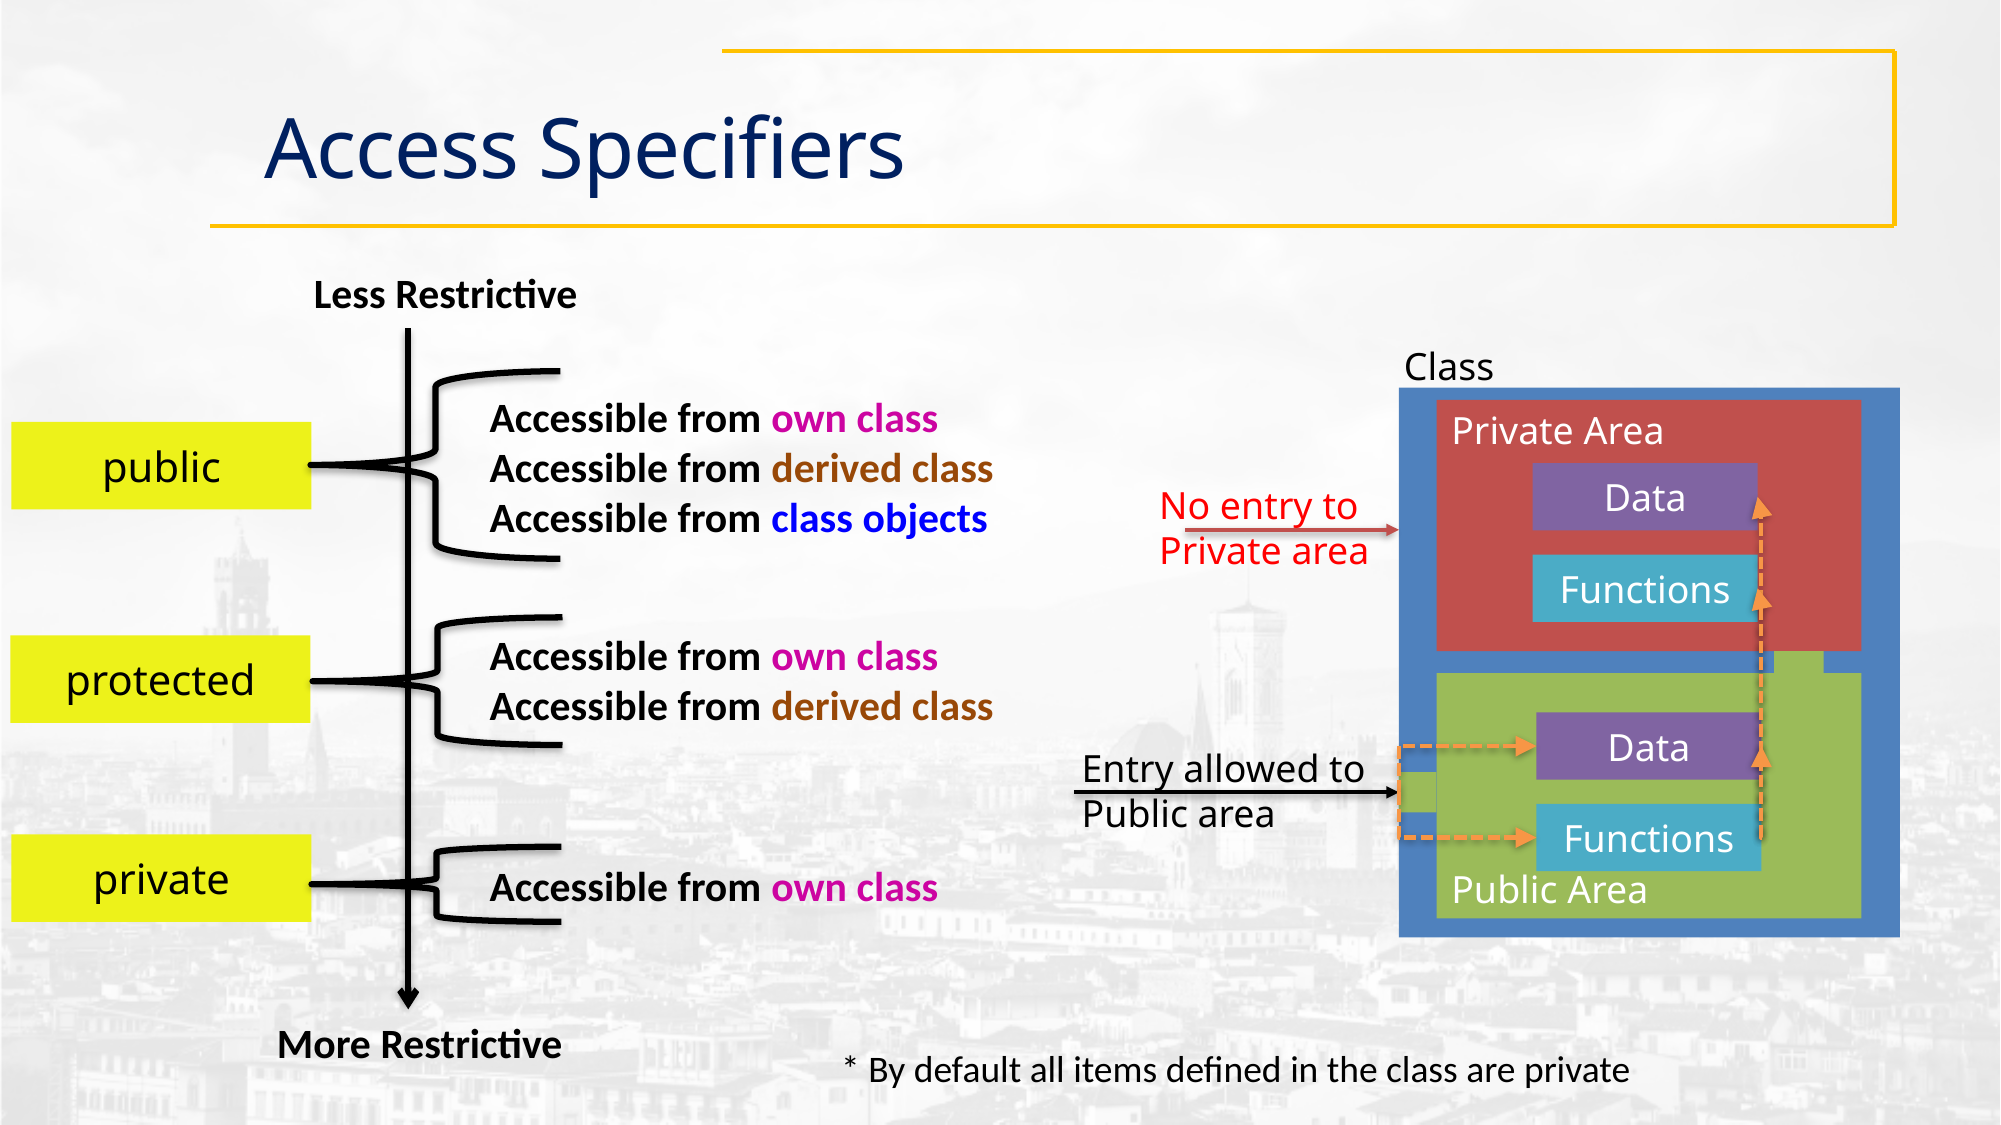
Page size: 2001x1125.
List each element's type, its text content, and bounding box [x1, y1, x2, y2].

text_box Less Restrictive [298, 259, 649, 325]
text_box * By default all items defined in the class are private [826, 1037, 1647, 1097]
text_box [310, 370, 1014, 559]
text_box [1061, 737, 1399, 844]
text_box More Restrictive [262, 1009, 650, 1075]
text_box [1397, 385, 1902, 940]
text_box Data [1531, 461, 1760, 533]
text_box Functions [1531, 553, 1752, 624]
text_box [1398, 792, 1537, 838]
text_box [311, 846, 1001, 922]
title Access Specifiers [249, 59, 1190, 247]
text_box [1404, 745, 1537, 791]
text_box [1757, 496, 1762, 588]
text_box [312, 617, 1013, 746]
text_box Class [1389, 335, 1510, 396]
text_box public [9, 420, 305, 511]
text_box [1137, 474, 1400, 582]
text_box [1757, 588, 1762, 748]
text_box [1398, 650, 1862, 919]
text_box Private Area [1434, 398, 1864, 651]
text_box private [9, 832, 313, 924]
text_box protected [8, 633, 307, 725]
